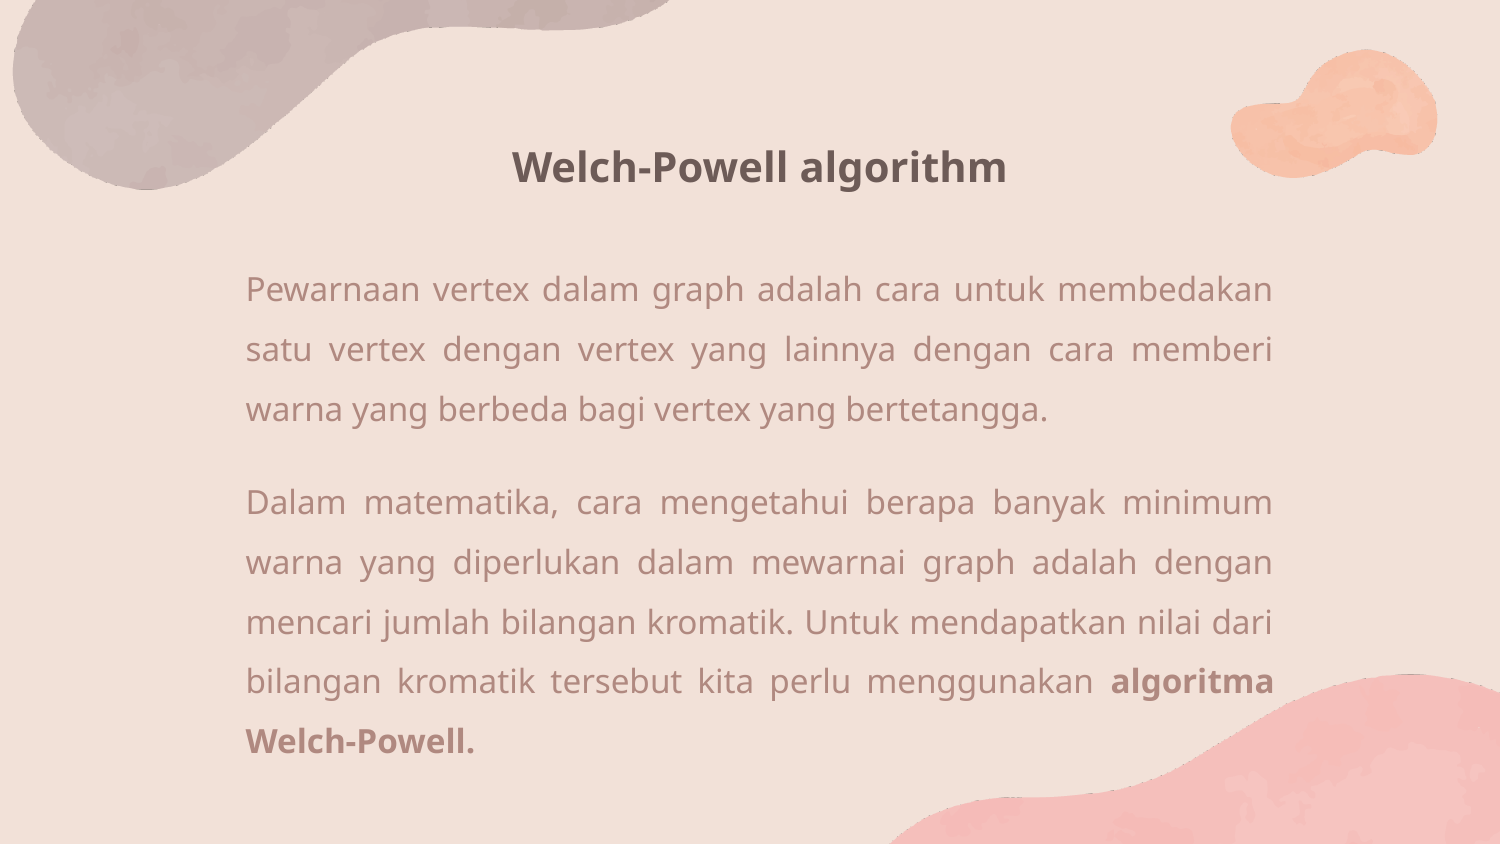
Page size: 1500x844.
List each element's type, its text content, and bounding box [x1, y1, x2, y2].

picture [0, 0, 1500, 844]
title Welch-Powell algorithm [423, 80, 1098, 251]
subtitle Pewarnaan vertex dalam graph adalah cara untuk membedakan satu vertex dengan vertex yang lainnya dengan cara memberi warna yang berbeda bagi vertex yang bertetangga. Dalam matematika, cara mengetahui berapa banyak minimum warna yang diperlukan dalam mewarnai graph adalah dengan mencari jumlah bilangan kromatik. Untuk mendapatkan nilai dari bilangan kromatik tersebut kita perlu menggunakan algoritma Welch-Powell. [230, 233, 1290, 775]
